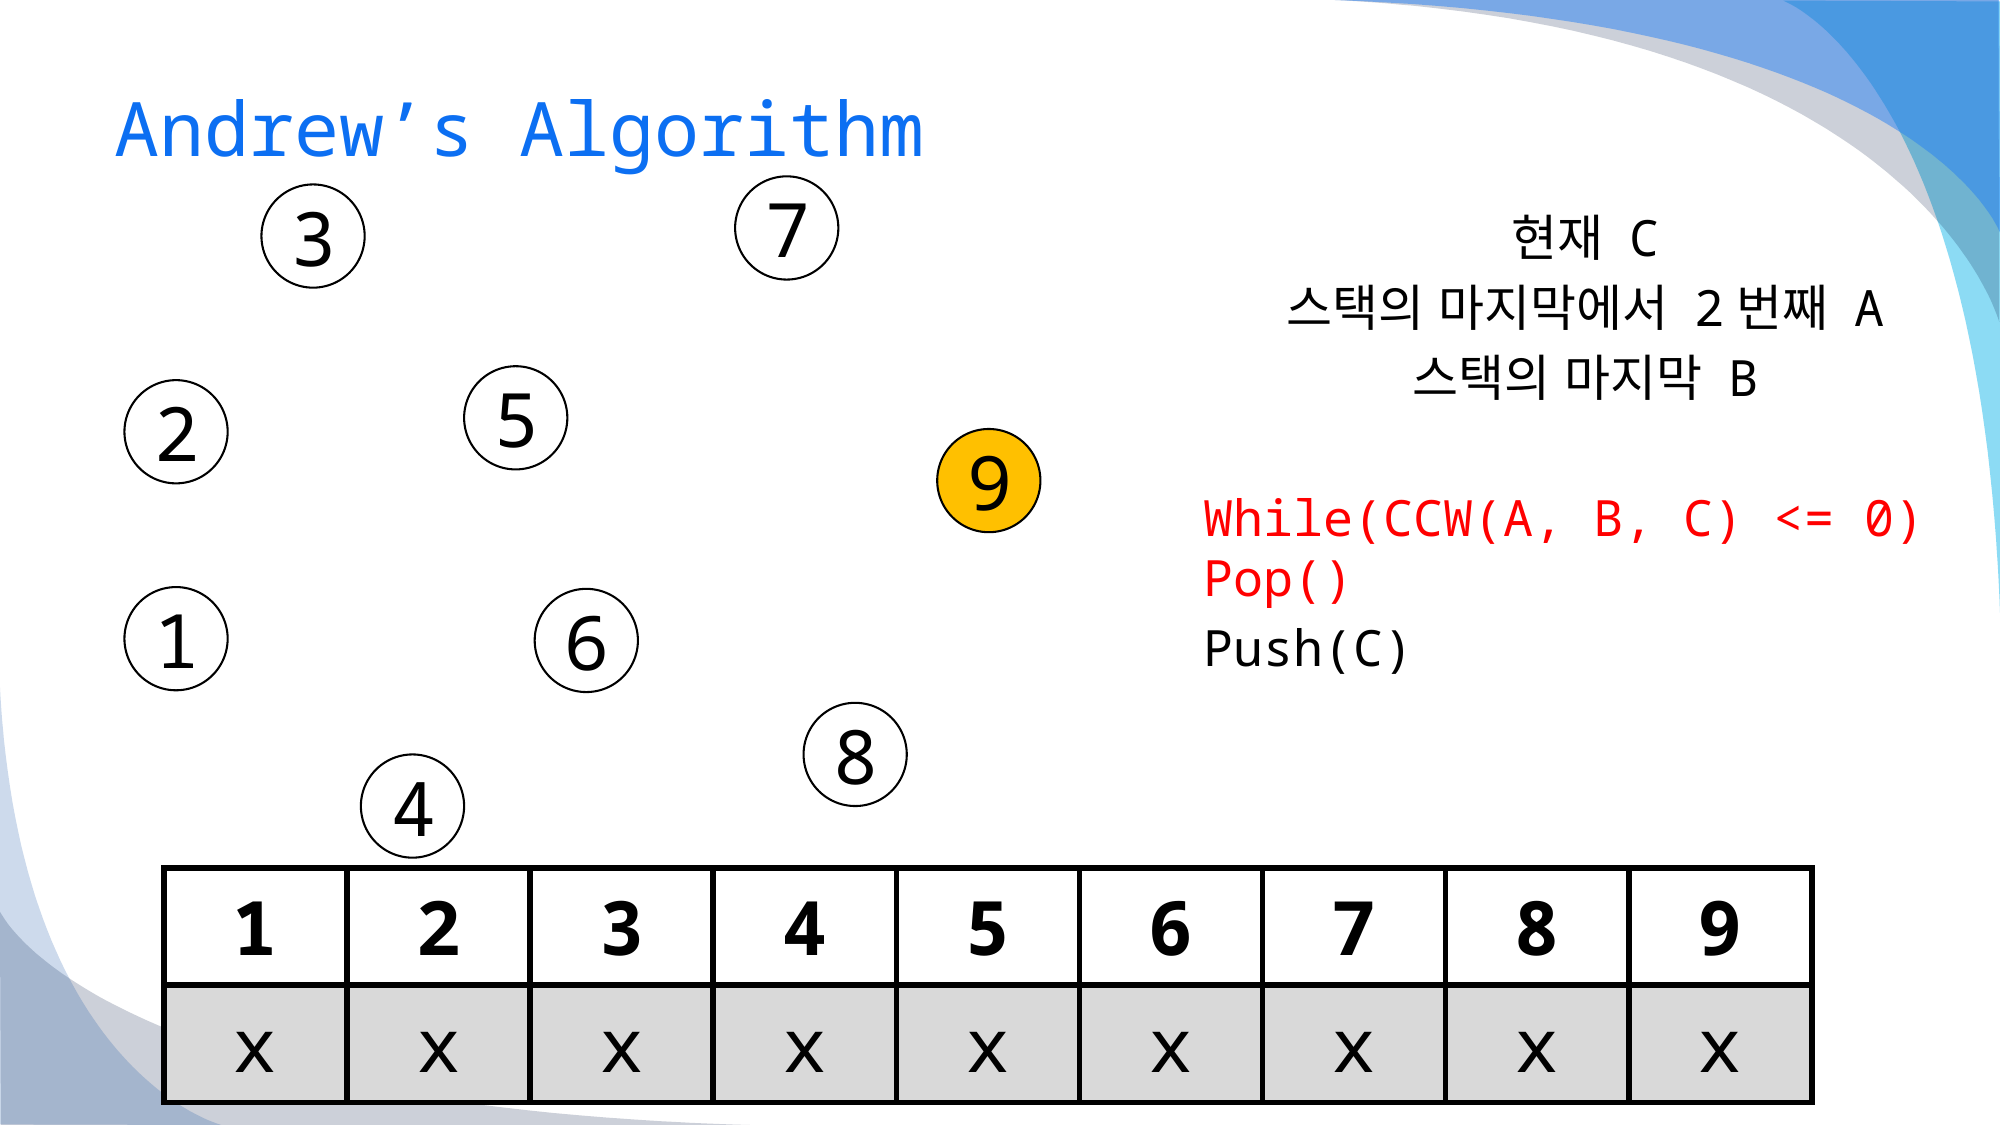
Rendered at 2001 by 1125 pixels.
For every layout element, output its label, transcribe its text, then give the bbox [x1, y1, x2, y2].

table_header 9 [1632, 871, 1809, 982]
title Andrew’s Algorithm [99, 50, 1900, 202]
table_cell x [350, 988, 527, 1100]
table_header 5 [899, 871, 1077, 982]
text_box 7 [734, 175, 840, 281]
table_cell x [1448, 988, 1626, 1100]
table_header 6 [1082, 871, 1260, 982]
table_cell x [1265, 988, 1443, 1100]
text_box 8 [802, 701, 908, 808]
text_box 5 [463, 365, 569, 471]
text_box 4 [359, 753, 466, 859]
table_cell x [899, 988, 1077, 1100]
text_box 3 [260, 183, 366, 289]
table_cell x [716, 988, 894, 1100]
text_box 2 [123, 379, 229, 485]
text_box 6 [533, 587, 639, 694]
table_header 8 [1448, 871, 1626, 982]
text_box 1 [123, 586, 229, 692]
table_header 4 [716, 871, 894, 982]
table_header 1 [167, 871, 344, 982]
table_header 3 [533, 871, 710, 982]
table_header 7 [1265, 871, 1443, 982]
list 현재 C 스택의 마지막에서 2번째 A 스택의 마지막 B While(CCW(A, B, C) <= 0) Pop() Push(C) [1188, 59, 1983, 842]
table_cell x [1632, 988, 1809, 1100]
table_cell x [1082, 988, 1260, 1100]
table_cell x [167, 988, 344, 1100]
table_cell x [533, 988, 710, 1100]
table_header 2 [350, 871, 527, 982]
text_box 9 [936, 427, 1042, 534]
